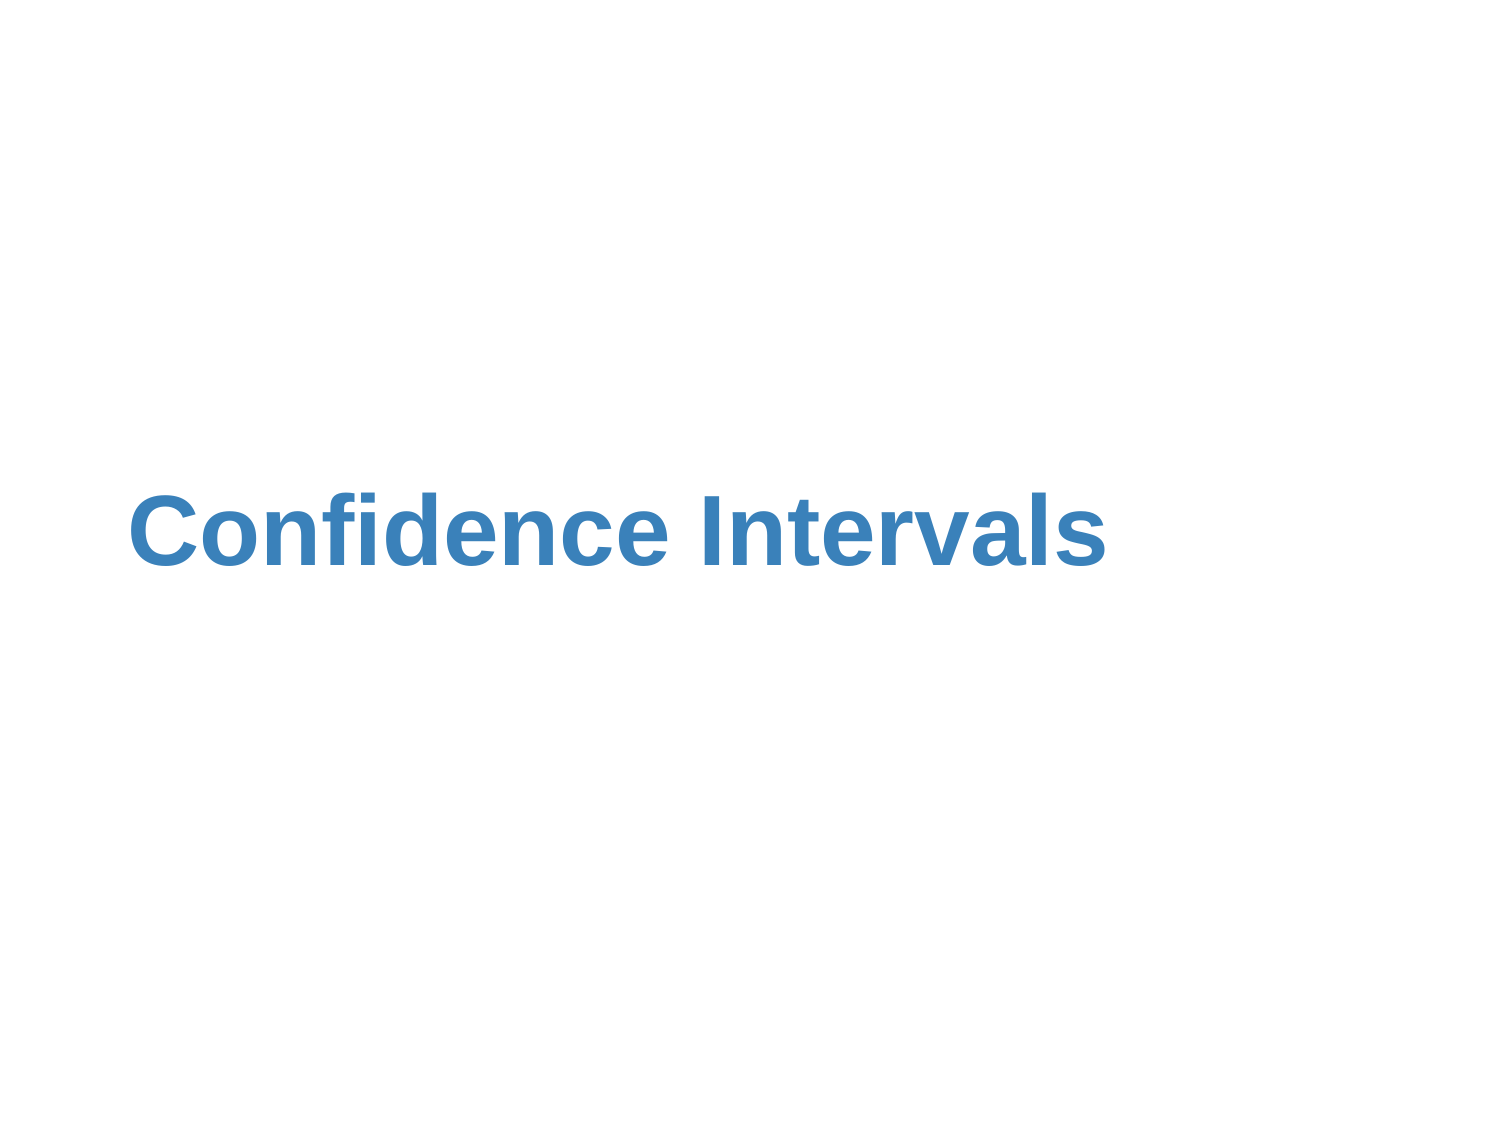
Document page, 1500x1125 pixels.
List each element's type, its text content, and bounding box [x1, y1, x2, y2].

title Confidence Intervals [112, 346, 1388, 721]
